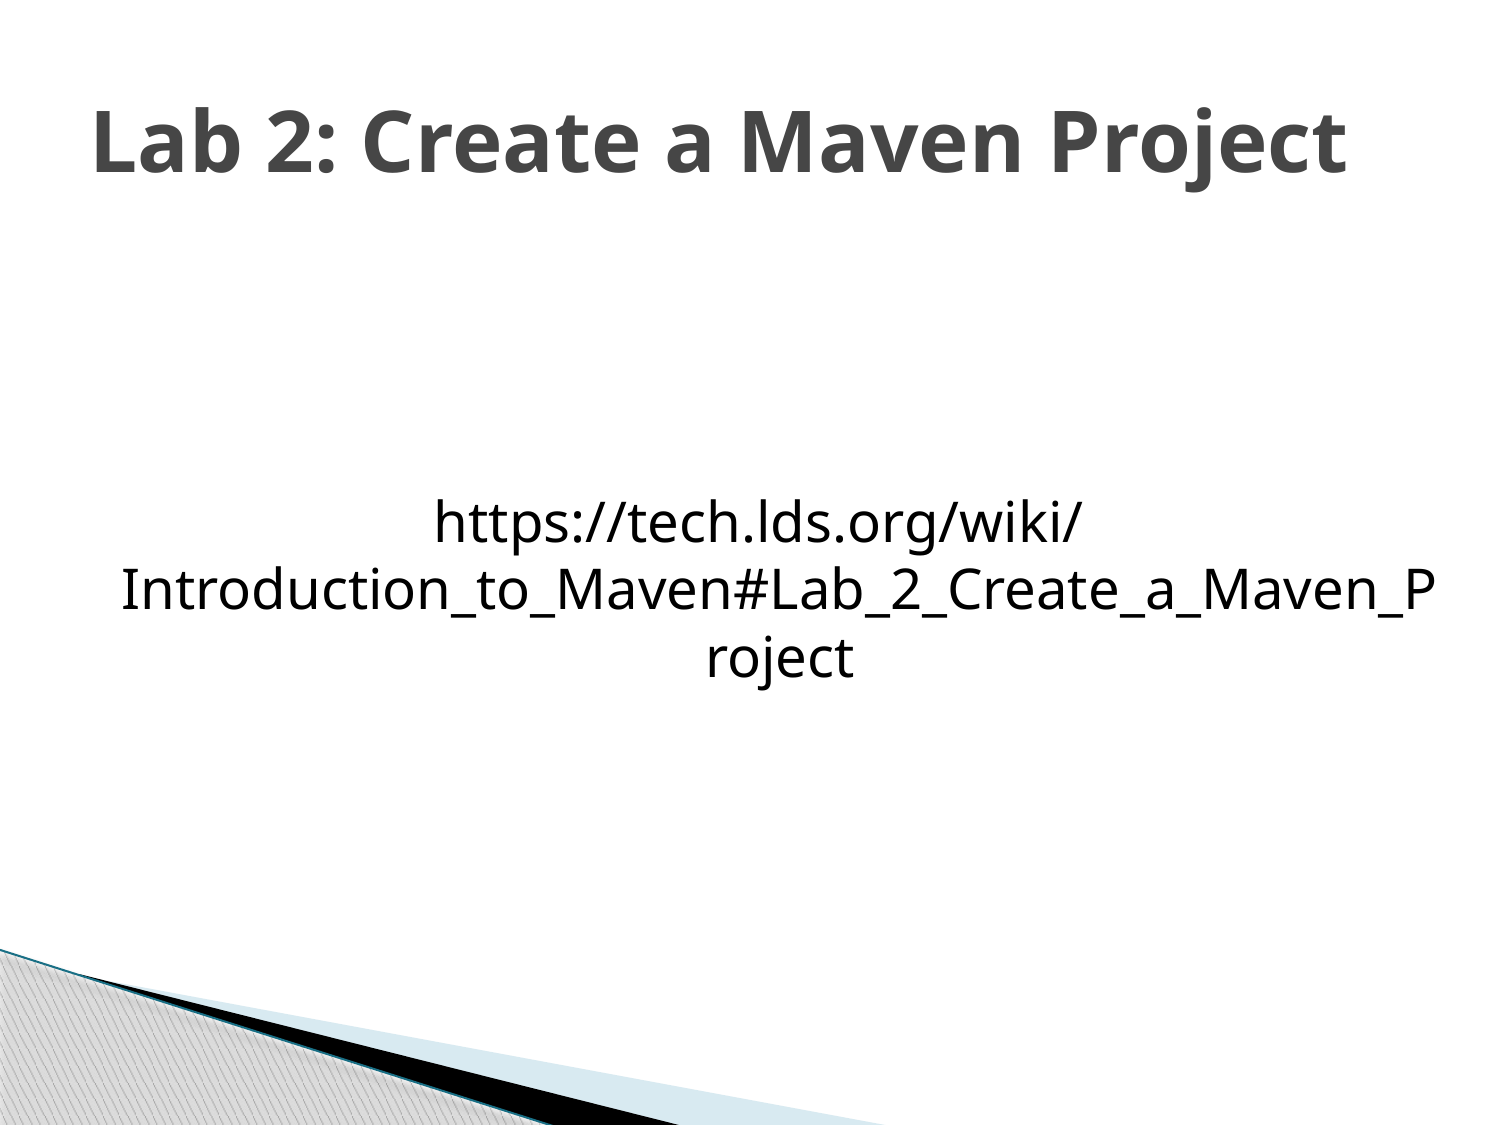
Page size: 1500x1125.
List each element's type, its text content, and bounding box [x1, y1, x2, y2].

title Lab 2: Create a Maven Project [75, 45, 1425, 200]
list https://tech.lds.org/wiki/Introduction_to_Maven#Lab_2_Create_a_Maven_Project [37, 200, 1463, 975]
